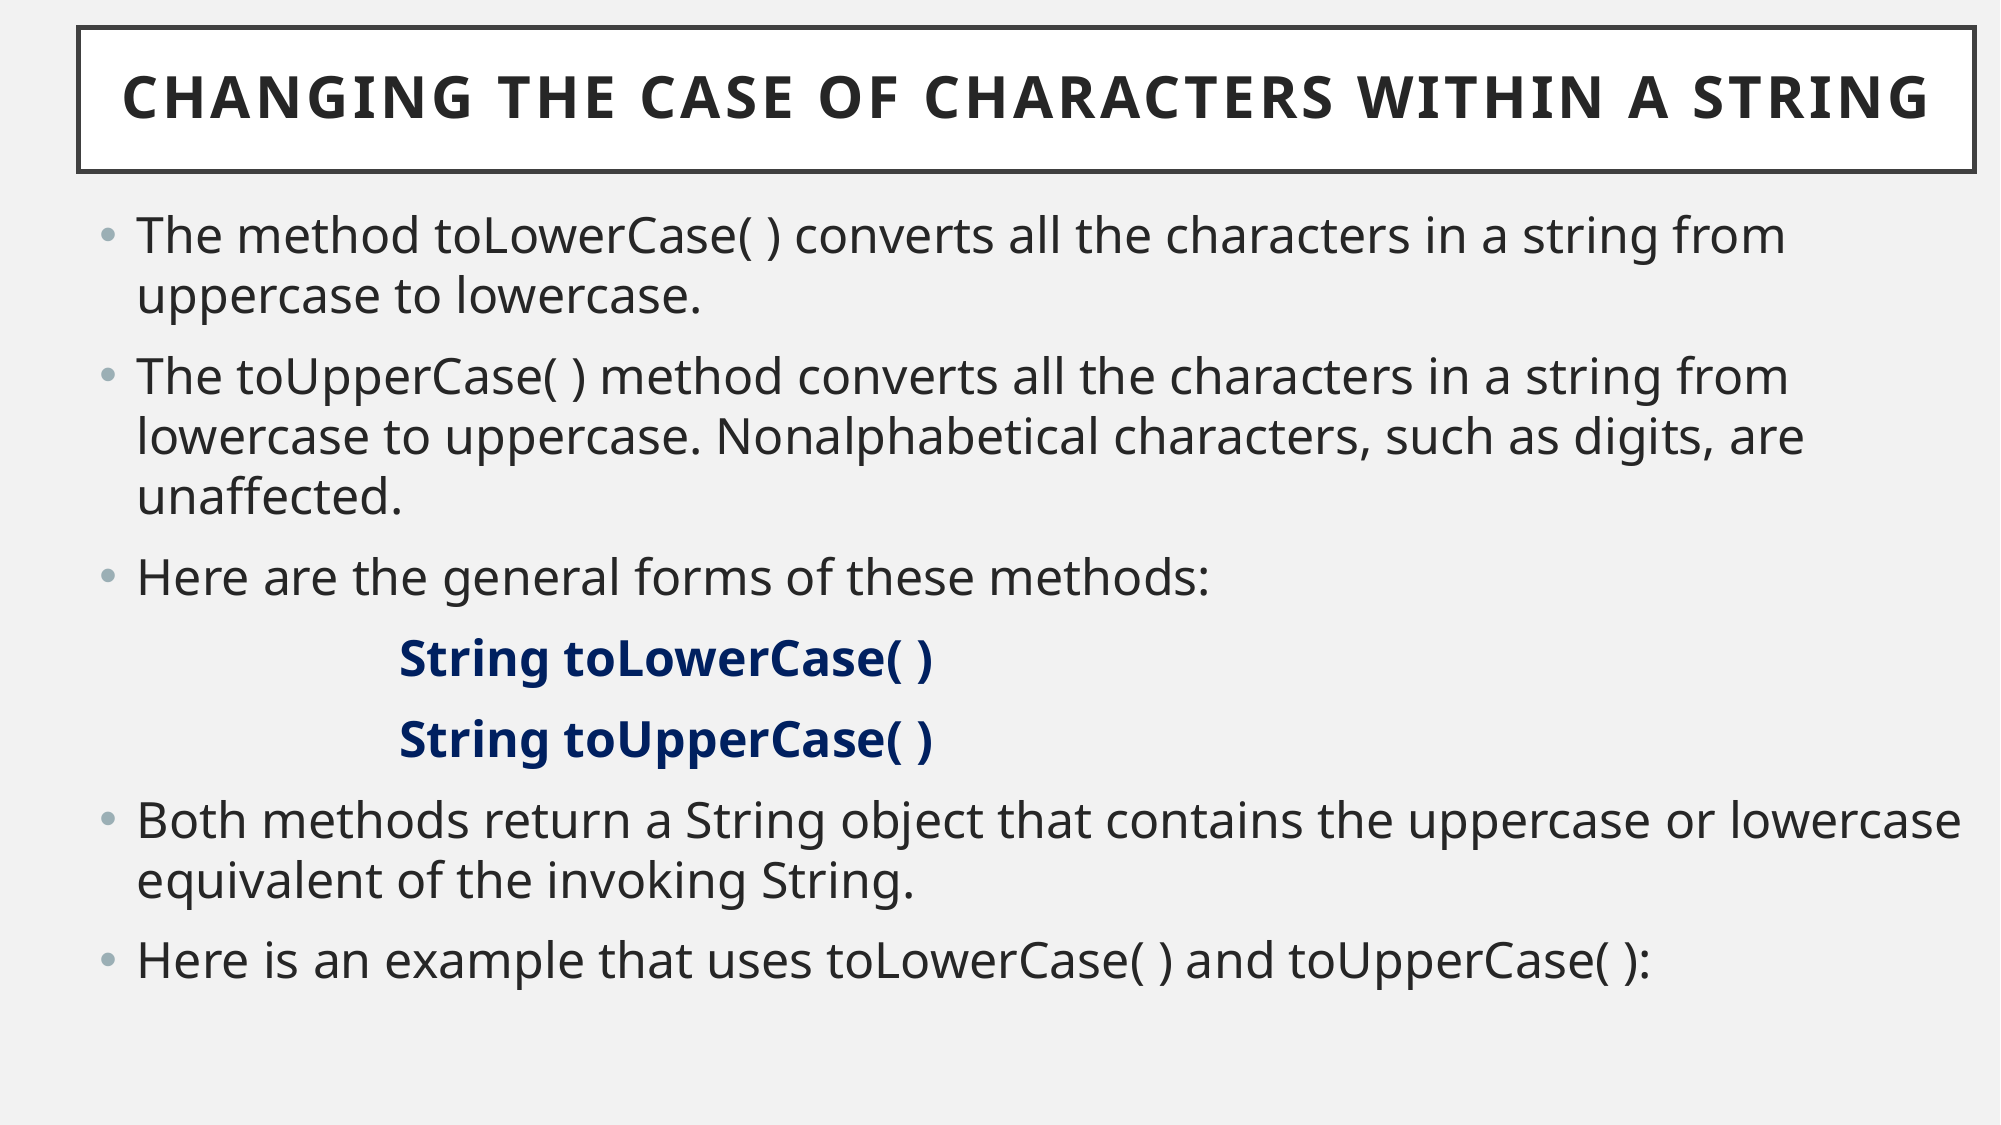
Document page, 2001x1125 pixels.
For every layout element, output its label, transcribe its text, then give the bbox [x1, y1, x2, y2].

title Changing the Case of Characters Within a String [76, 25, 1977, 174]
list The method toLowerCase( ) converts all the characters in a string from uppercase to lowercase. The toUpperCase( ) method converts all the characters in a string from lowercase to uppercase. Nonalphabetical characters, such as digits, are unaffected. Here are the general forms of these methods: String toLowerCase( ) String toUpperCase( ) Both methods return a String object that contains the uppercase or lowercase equivalent of the invoking String. Here is an example that uses toLowerCase( ) and toUpperCase( ): [84, 196, 1998, 1125]
